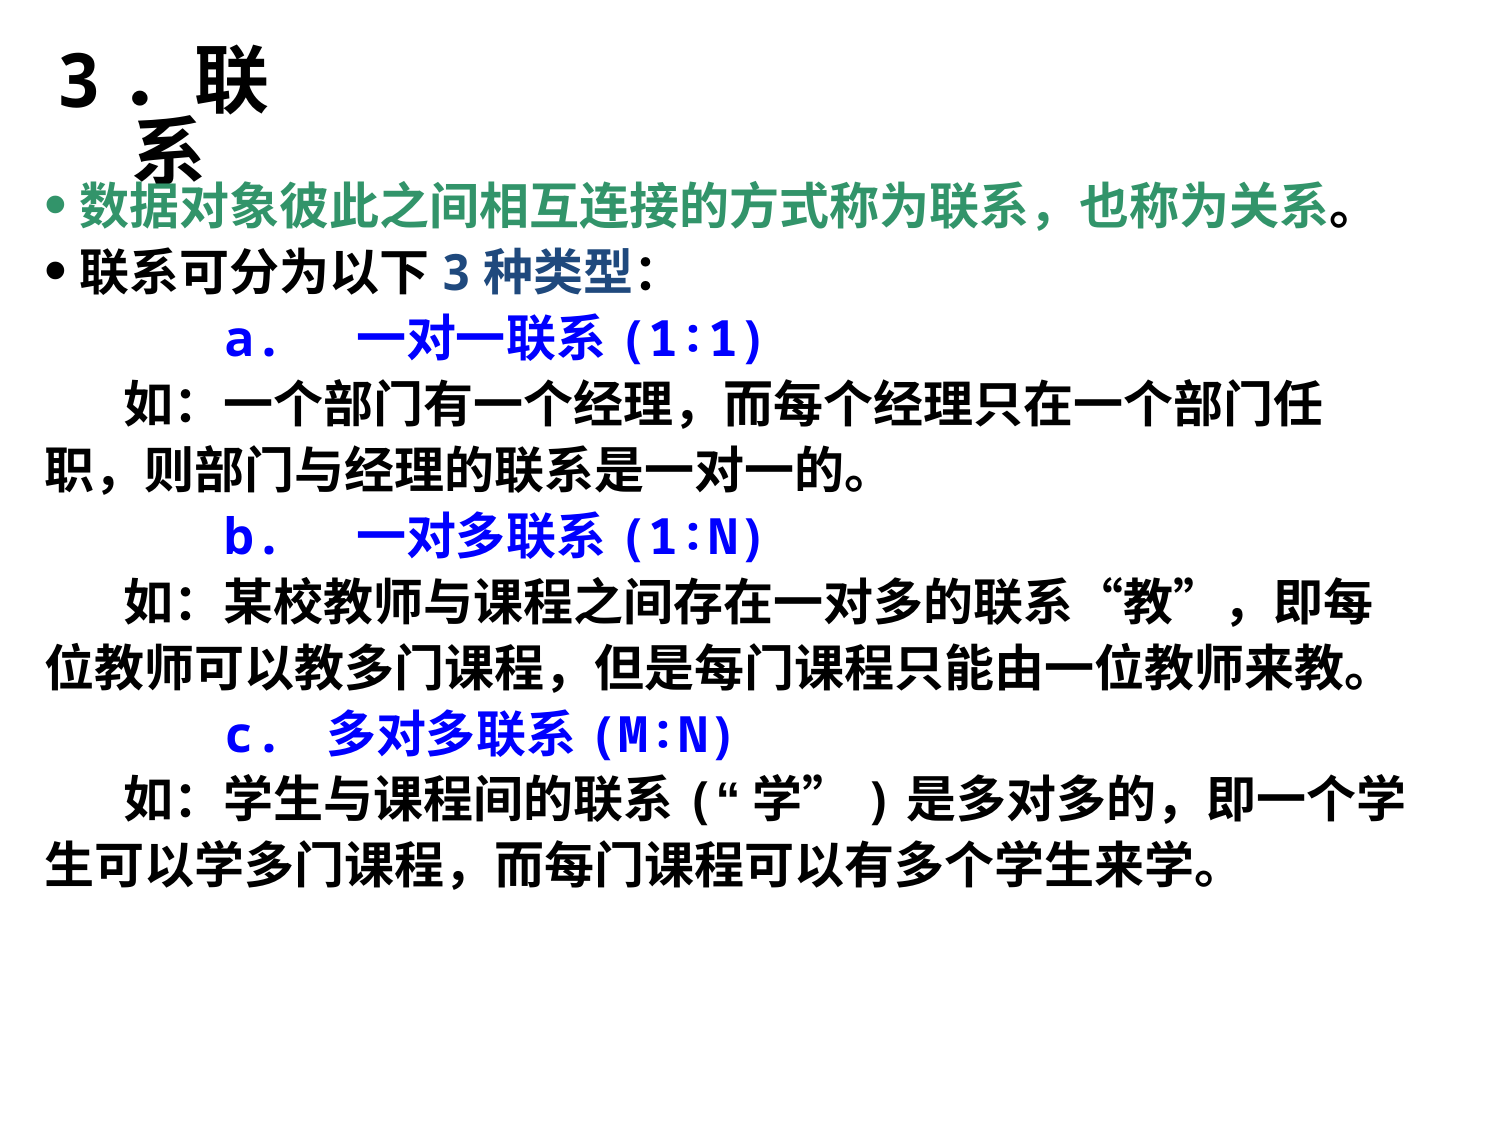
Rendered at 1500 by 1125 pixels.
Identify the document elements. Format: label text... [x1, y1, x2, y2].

text_box 数据对象彼此之间相互连接的方式称为联系，也称为关系。 联系可分为以下3种类型： a. 一对一联系(1∶1) 如：一个部门有一个经理，而每个经理只在一个部门任职，则部门与经理的联系是一对一的。 b. 一对多联系(1∶N) 如：某校教师与课程之间存在一对多的联系“教”，即每位教师可以教多门课程，但是每门课程只能由一位教师来教。 c. 多对多联系(M∶N) 如：学生与课程间的联系(“学”)是多对多的，即一个学生可以学多门课程，而每门课程可以有多个学生来学。 [29, 160, 1427, 902]
subtitle 3．联系 [41, 42, 335, 160]
